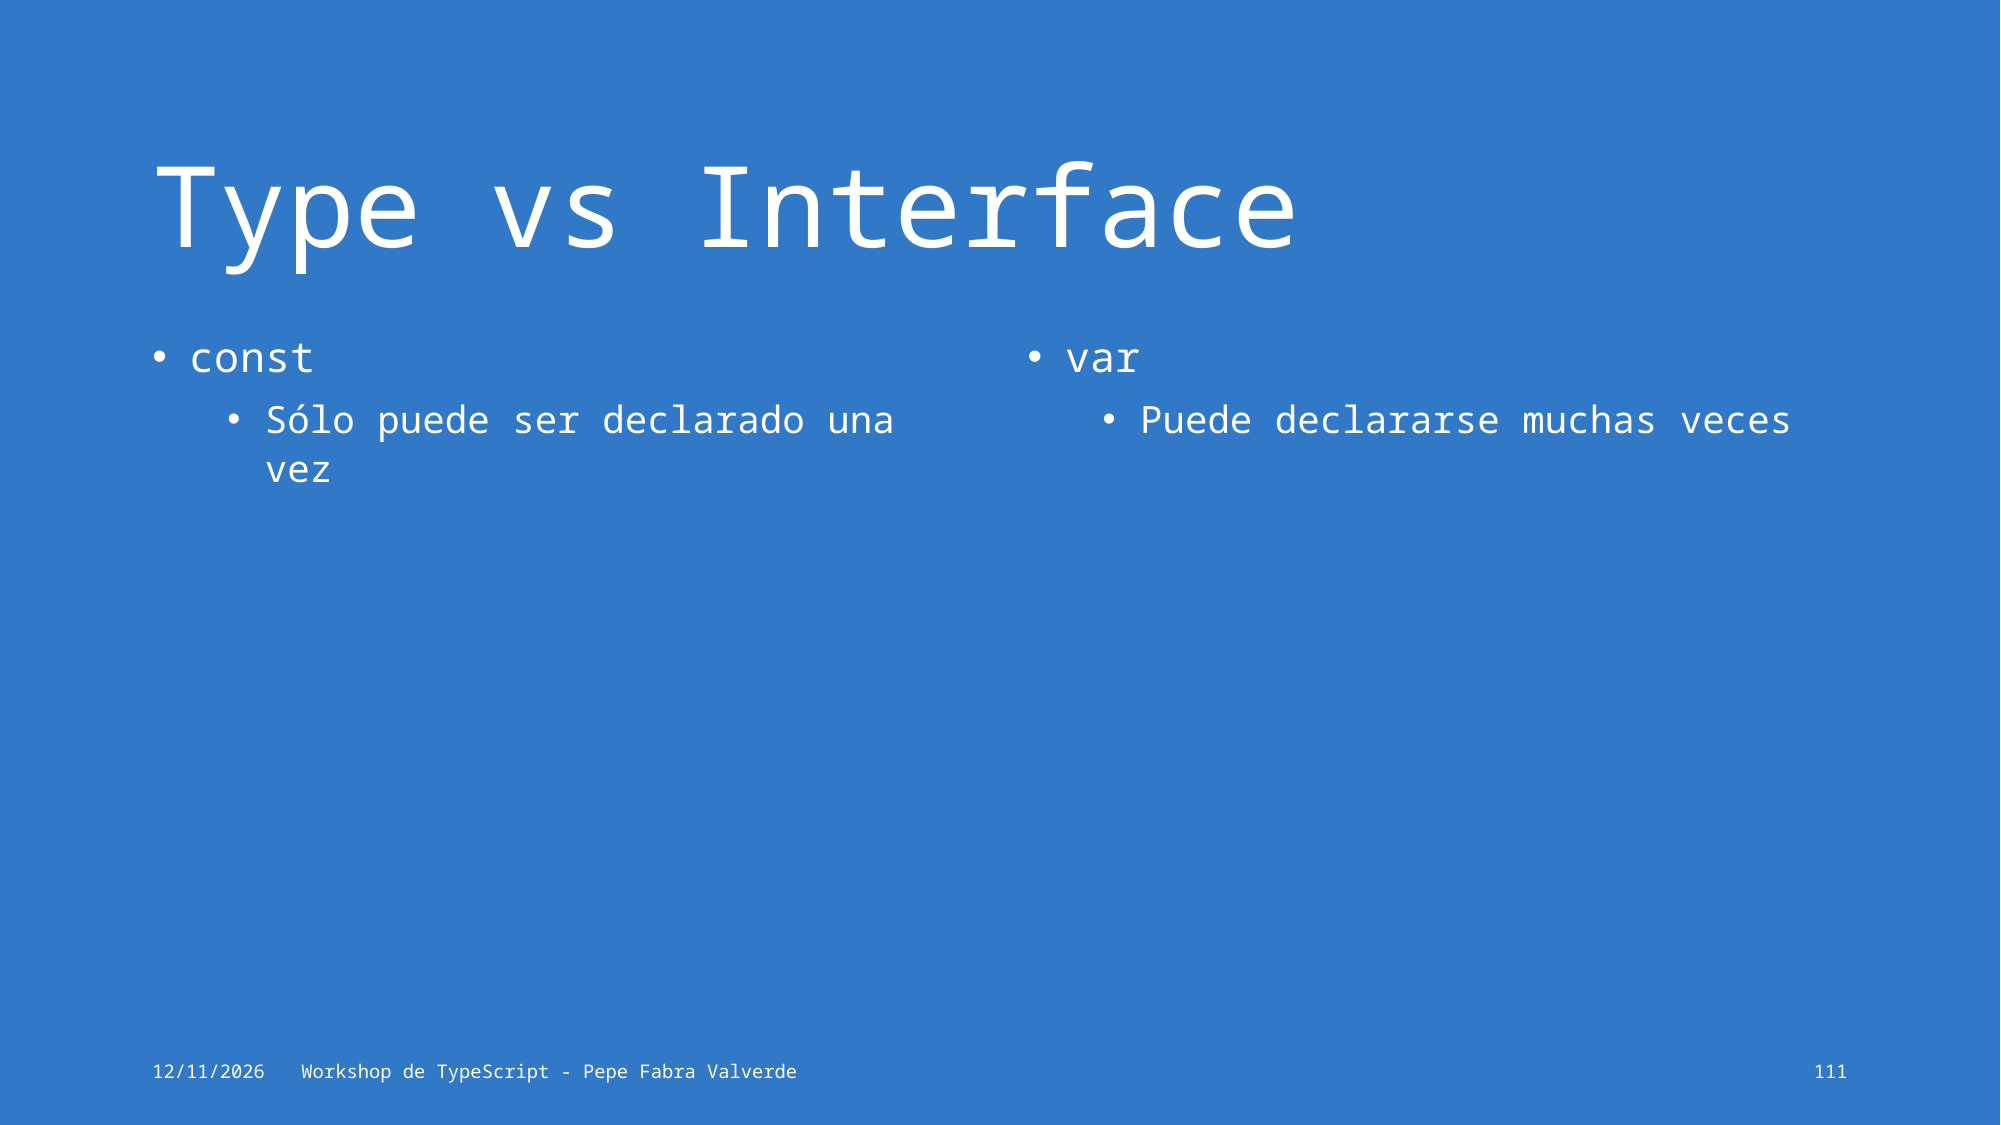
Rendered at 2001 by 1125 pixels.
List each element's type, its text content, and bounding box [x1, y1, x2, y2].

footer Workshop de TypeScript - Pepe Fabra Valverde [286, 1042, 962, 1103]
list const Sólo puede ser declarado una vez [137, 318, 988, 1014]
slide_number 111 [1412, 1042, 1863, 1103]
list var Puede declararse muchas veces [1012, 318, 1863, 1014]
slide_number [137, 1042, 281, 1103]
title Type vs Interface [137, 59, 1863, 278]
